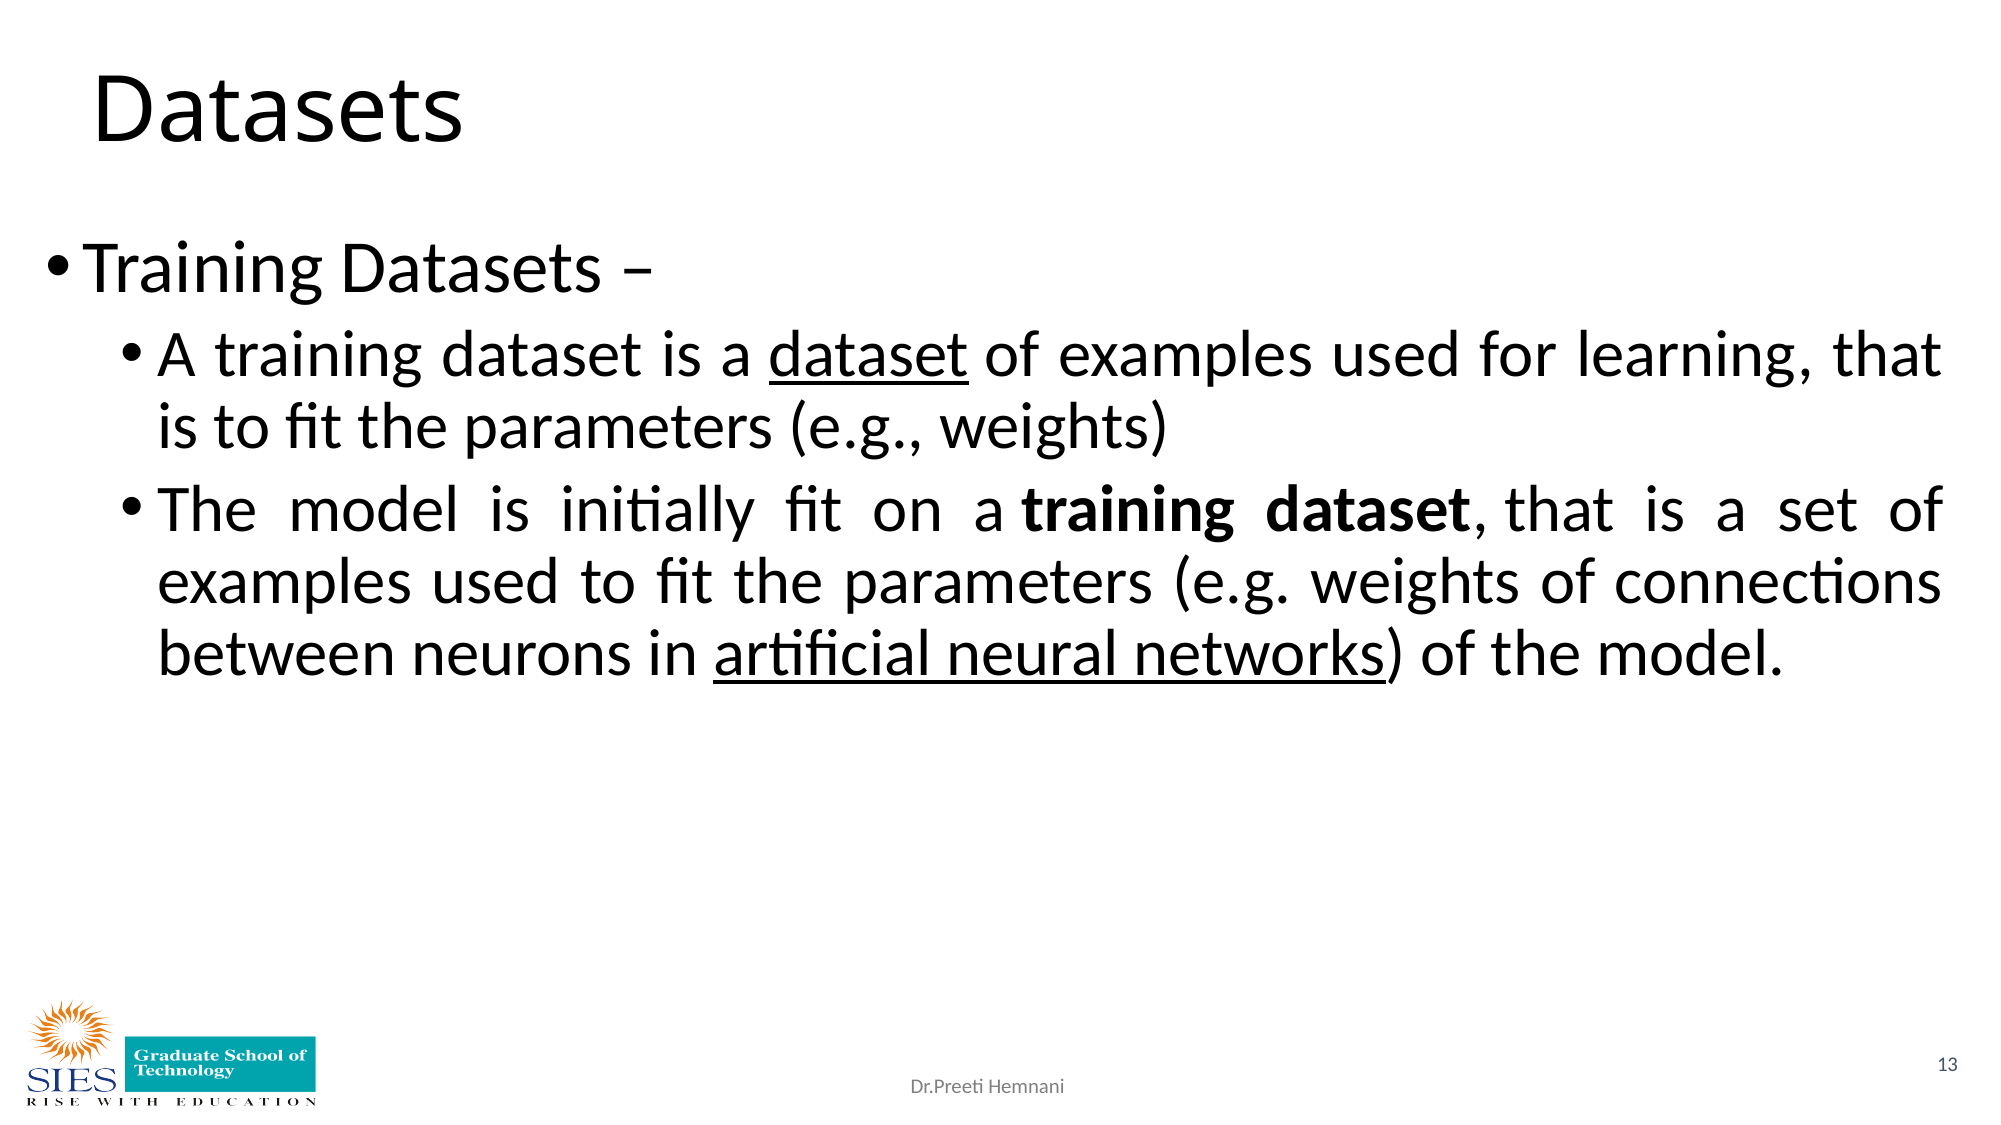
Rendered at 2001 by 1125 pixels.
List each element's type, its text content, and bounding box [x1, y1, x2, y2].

title Datasets [75, 3, 1801, 220]
picture [26, 998, 316, 1106]
list Training Datasets – A training dataset is a dataset of examples used for learning, that is to fit the parameters (e.g., weights) The model is initially fit on a training dataset, that is a set of examples used to fit the parameters (e.g. weights of connections between neurons in artificial neural networks) of the model. [30, 220, 1960, 926]
